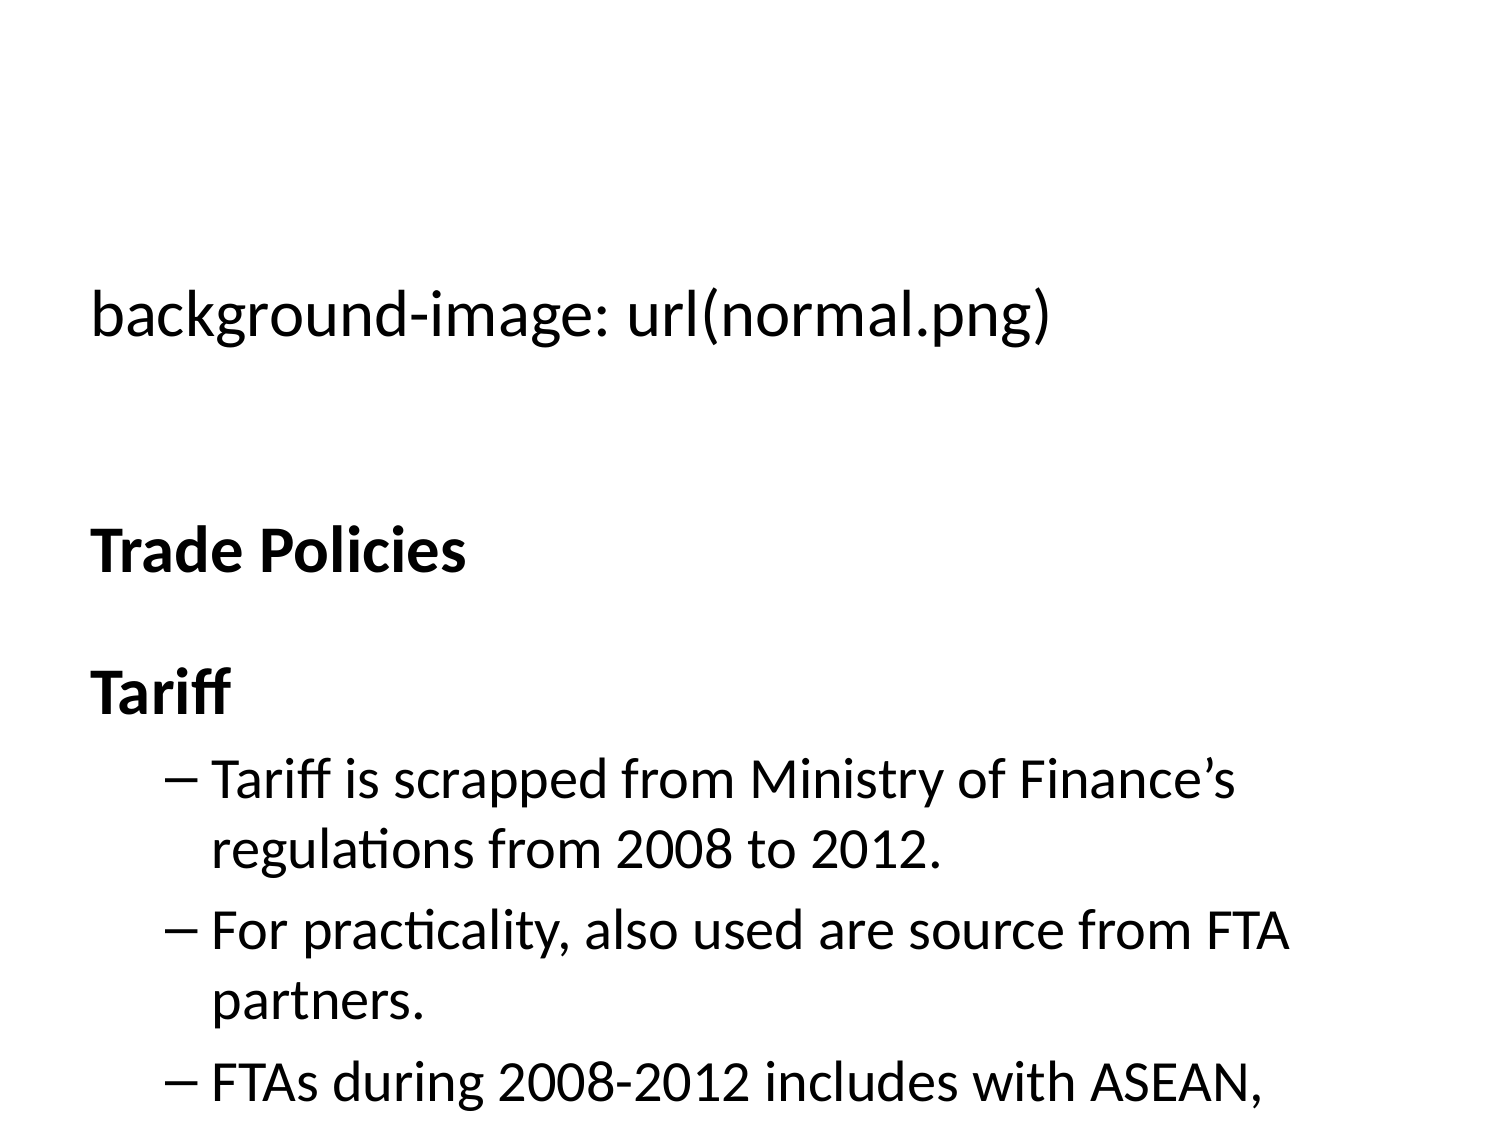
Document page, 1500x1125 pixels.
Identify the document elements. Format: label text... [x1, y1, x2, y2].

list background-image: url(normal.png) Trade Policies Tariff Tariff is scrapped from Ministry of Finance’s regulations from 2008 to 2012. For practicality, also used are source from FTA partners. FTAs during 2008-2012 includes with ASEAN, China, Japan, South Korea, India, Australia and New Zealand. NTMs TRAINS (UNCTAD 2017) is used for NTM Count data (=1 if an NTM is applied to a good in HS-6-Digit) neutral, but lack depth Doesn’t really follow (cross section) but do have Start Date and End Date [75, 262, 1425, 1005]
